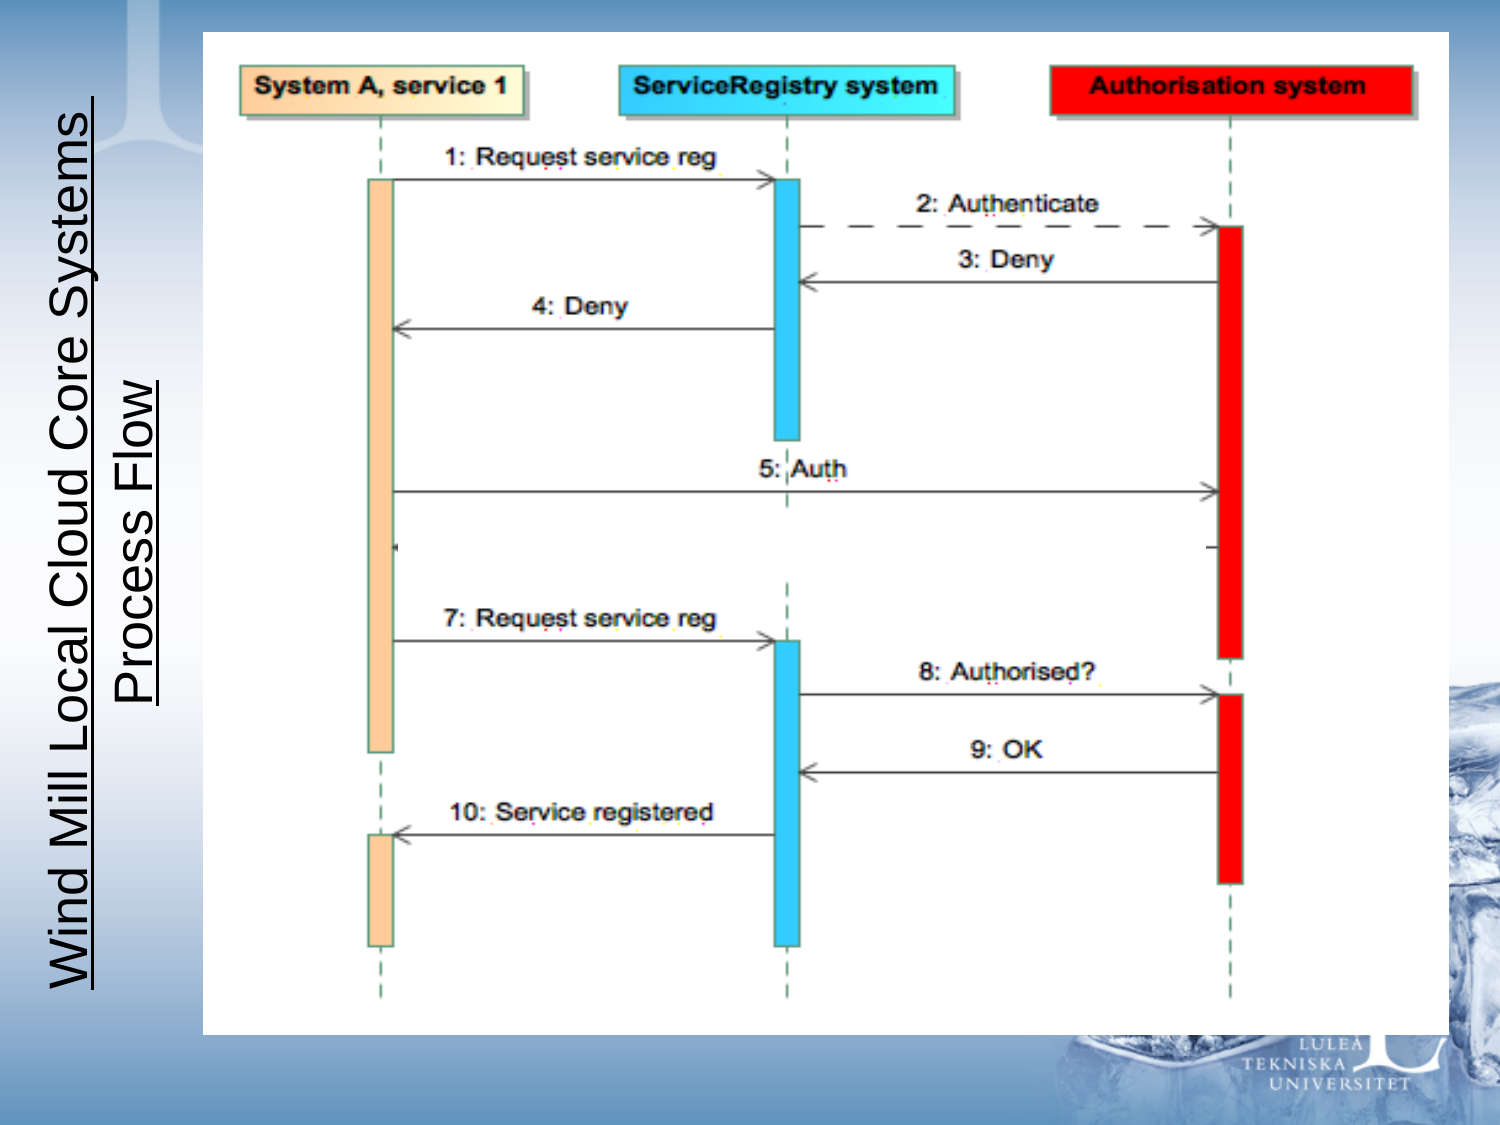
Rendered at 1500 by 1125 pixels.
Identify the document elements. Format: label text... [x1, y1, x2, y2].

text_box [203, 32, 1449, 1035]
text_box Wind Mill Local Cloud Core Systems Process Flow [26, 0, 171, 1104]
picture [0, 0, 1500, 1125]
